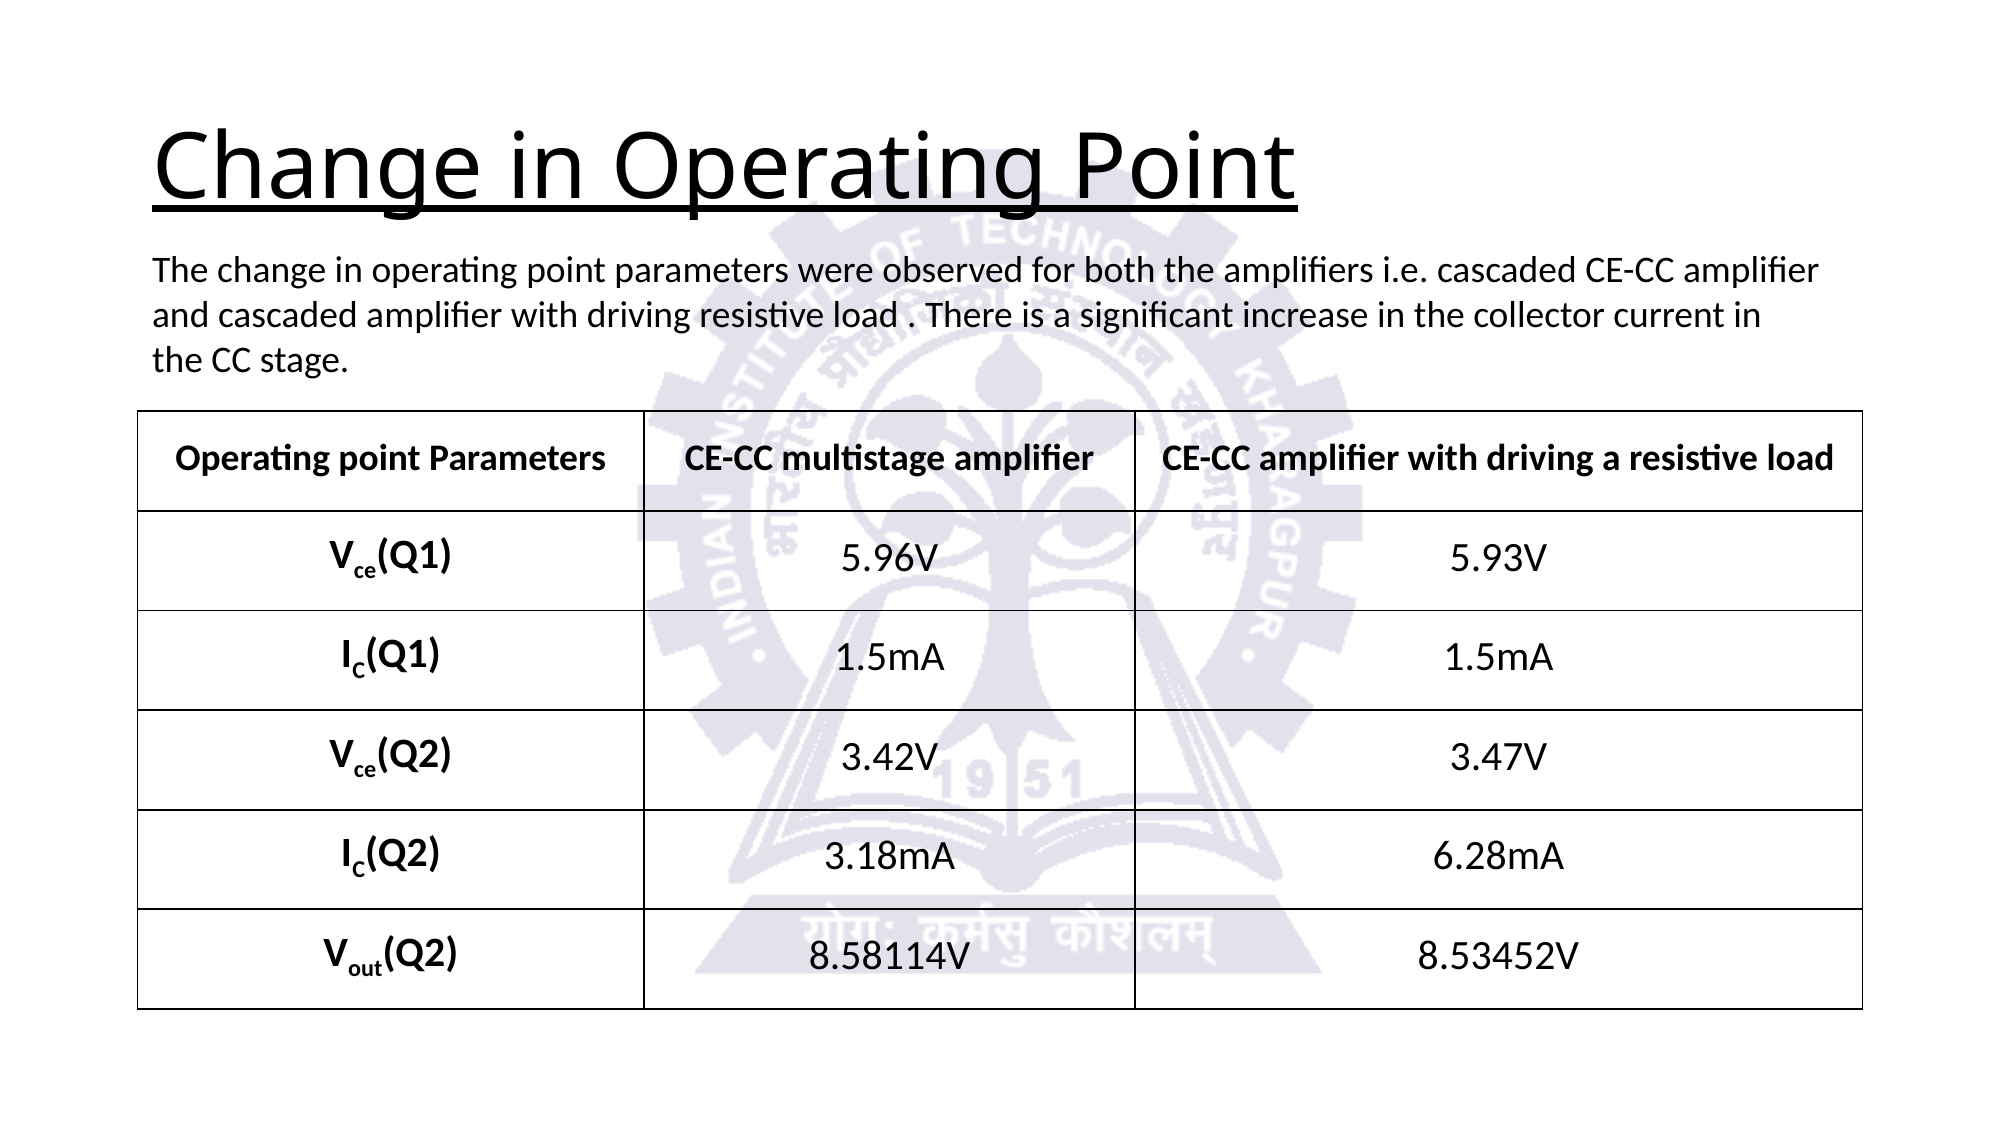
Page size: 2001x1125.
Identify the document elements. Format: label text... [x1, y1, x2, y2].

table_cell 8.53452V [1136, 910, 1862, 1008]
table_cell 8.58114V [645, 910, 1134, 1008]
table_header CE-CC multistage amplifier [645, 412, 1134, 510]
title Change in Operating Point [137, 59, 1863, 278]
table_cell 3.47V [1136, 711, 1862, 809]
table_header CE-CC amplifier with driving a resistive load [1136, 412, 1862, 510]
text_box The change in operating point parameters were observed for both the amplifiers i.e. cascaded CE-CC amplifier and cascaded amplifier with driving resistive load . There is a significant increase in the collector current in the CC stage. [137, 237, 1837, 387]
table_cell 3.18mA [645, 811, 1134, 908]
table_cell IC(Q1) [138, 611, 643, 709]
table_cell 6.28mA [1136, 811, 1862, 908]
table_cell Vce(Q1) [138, 512, 643, 610]
table_cell Vce(Q2) [138, 711, 643, 809]
table_header Operating point Parameters [138, 412, 643, 510]
table_cell IC(Q2) [138, 811, 643, 908]
table_cell 1.5mA [1136, 611, 1862, 709]
table_cell 3.42V [645, 711, 1134, 809]
table_cell Vout(Q2) [138, 910, 643, 1008]
table_cell 1.5mA [645, 611, 1134, 709]
table_cell 5.96V [645, 512, 1134, 610]
table_cell 5.93V [1136, 512, 1862, 610]
